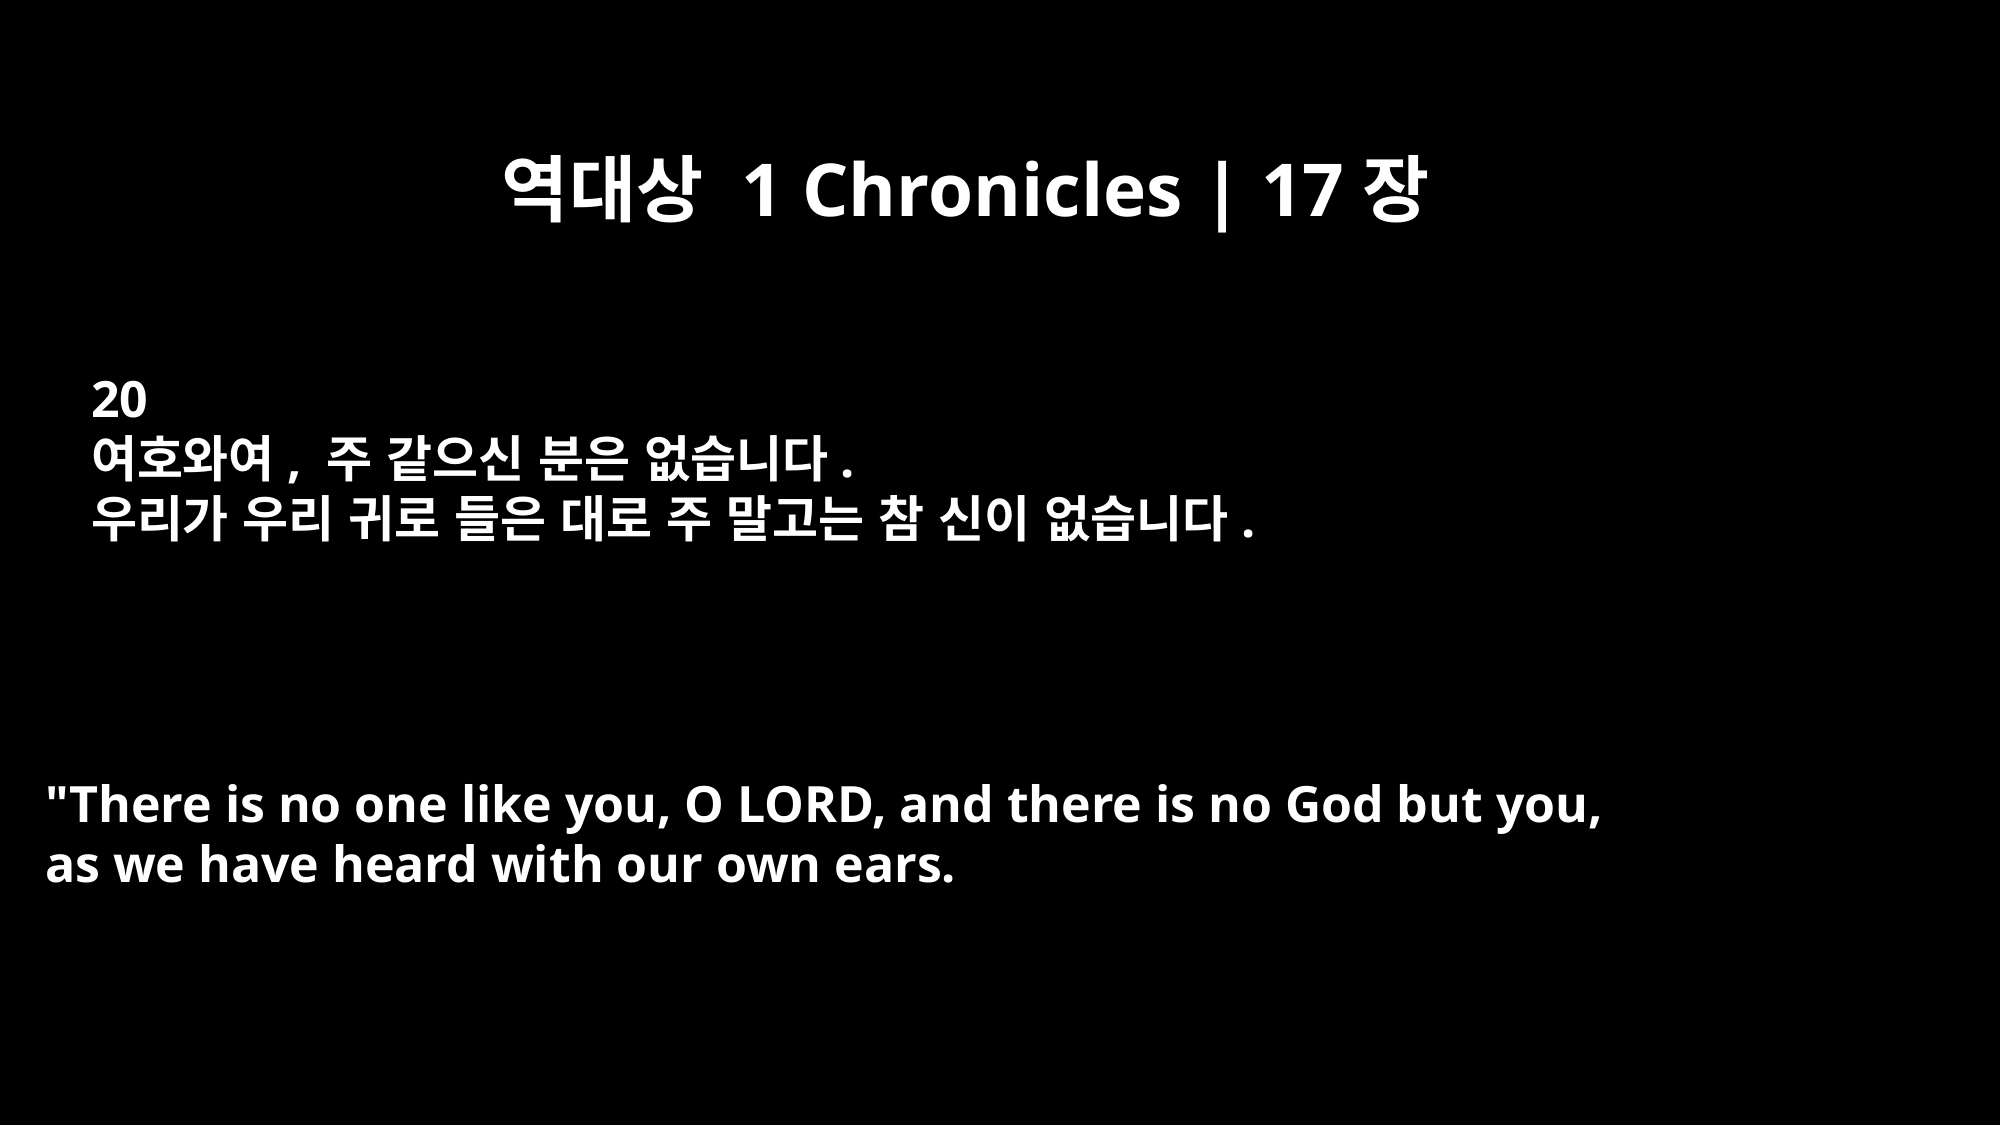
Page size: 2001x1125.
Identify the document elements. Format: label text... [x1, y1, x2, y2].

text_box 역대상 1 Chronicles | 17장 [487, 136, 1445, 239]
text_box "There is no one like you, O LORD, and there is no God but you, as we have heard with our own ears. [30, 764, 1618, 900]
text_box 20 여호와여, 주 같으신 분은 없습니다. 우리가 우리 귀로 들은 대로 주 말고는 참 신이 없습니다. [76, 359, 1271, 555]
